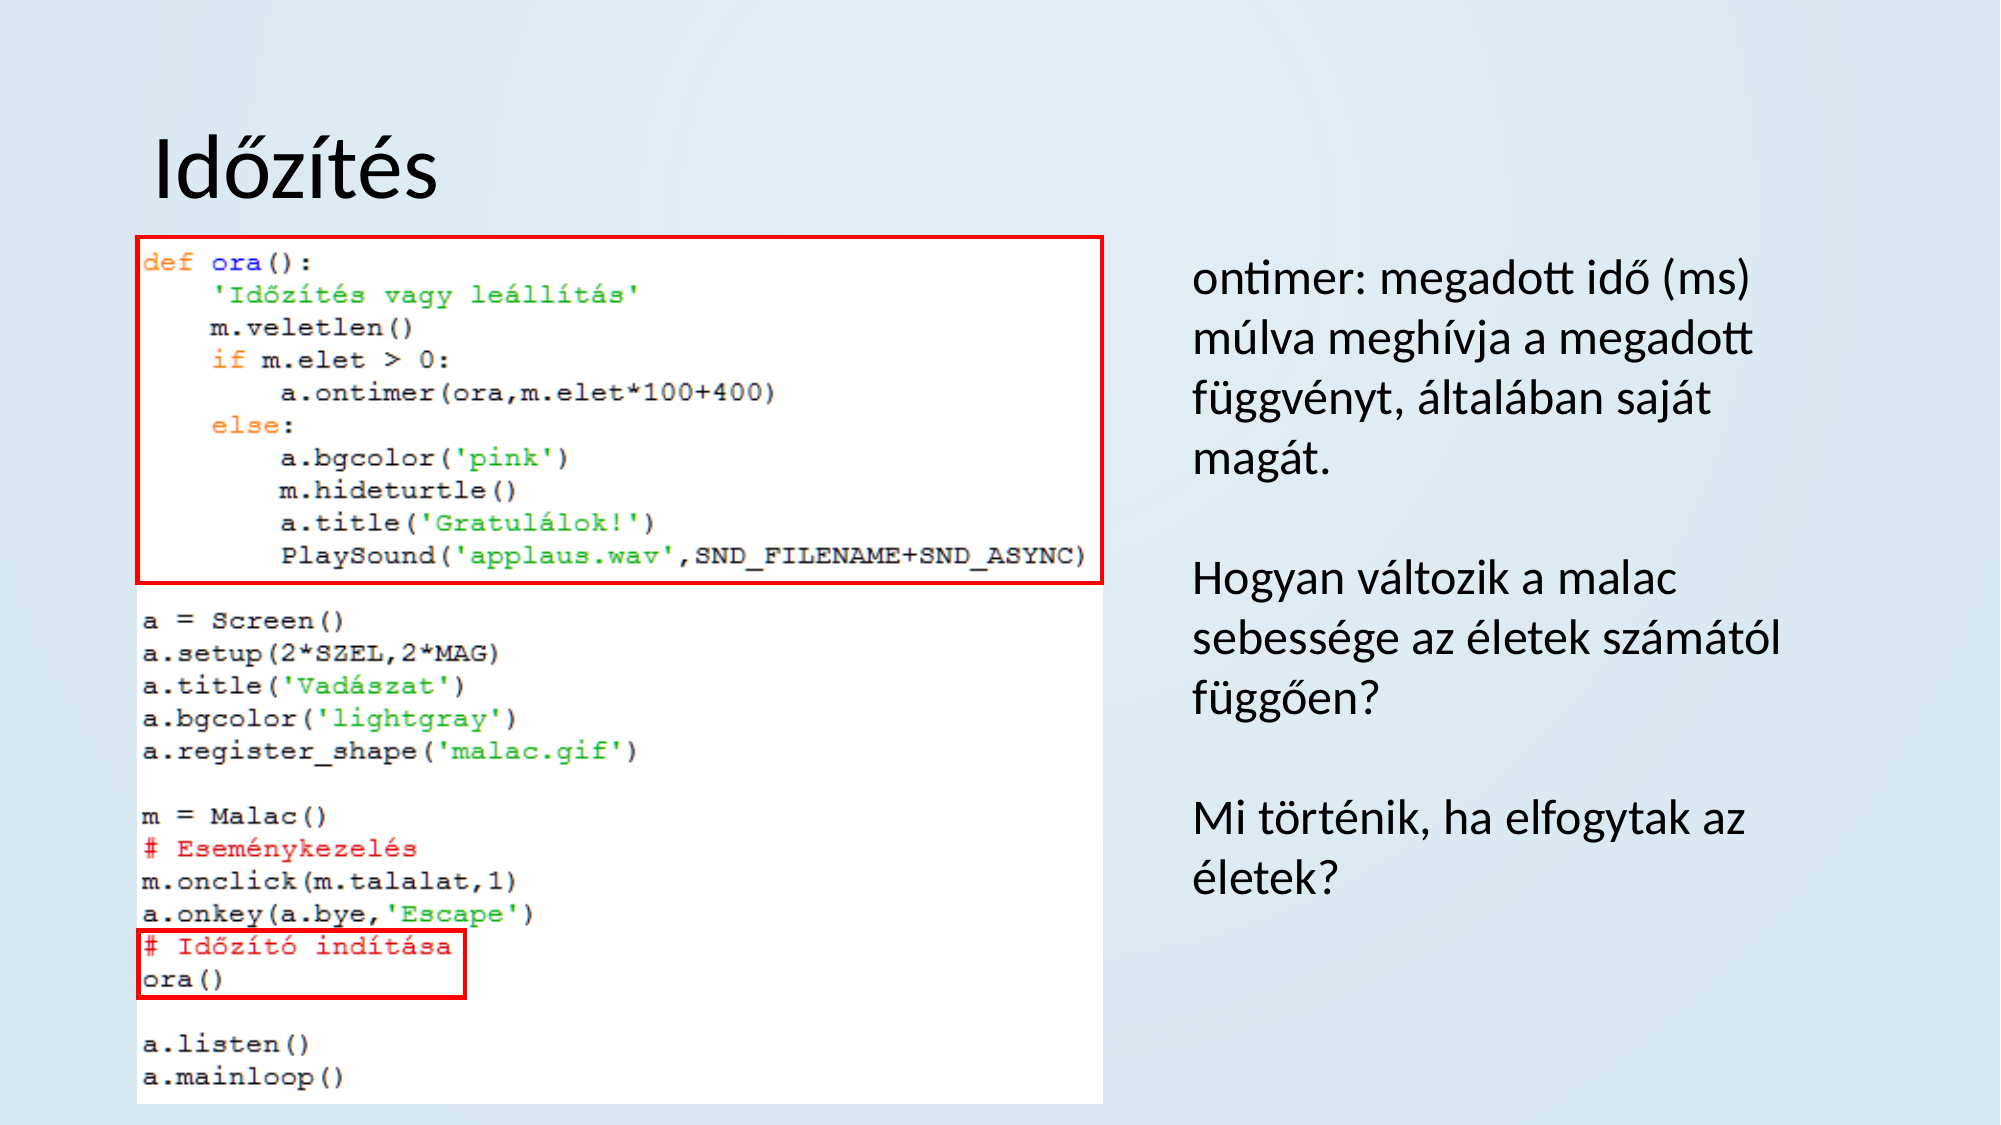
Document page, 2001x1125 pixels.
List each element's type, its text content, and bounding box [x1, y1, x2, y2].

text_box ontimer: megadott idő (ms) múlva meghívja a megadott függvényt, általában saját magát. Hogyan változik a malac sebessége az életek számától függően? Mi történik, ha elfogytak az életek? [1178, 236, 1863, 912]
picture [137, 236, 1103, 1104]
title Időzítés [137, 59, 1863, 278]
